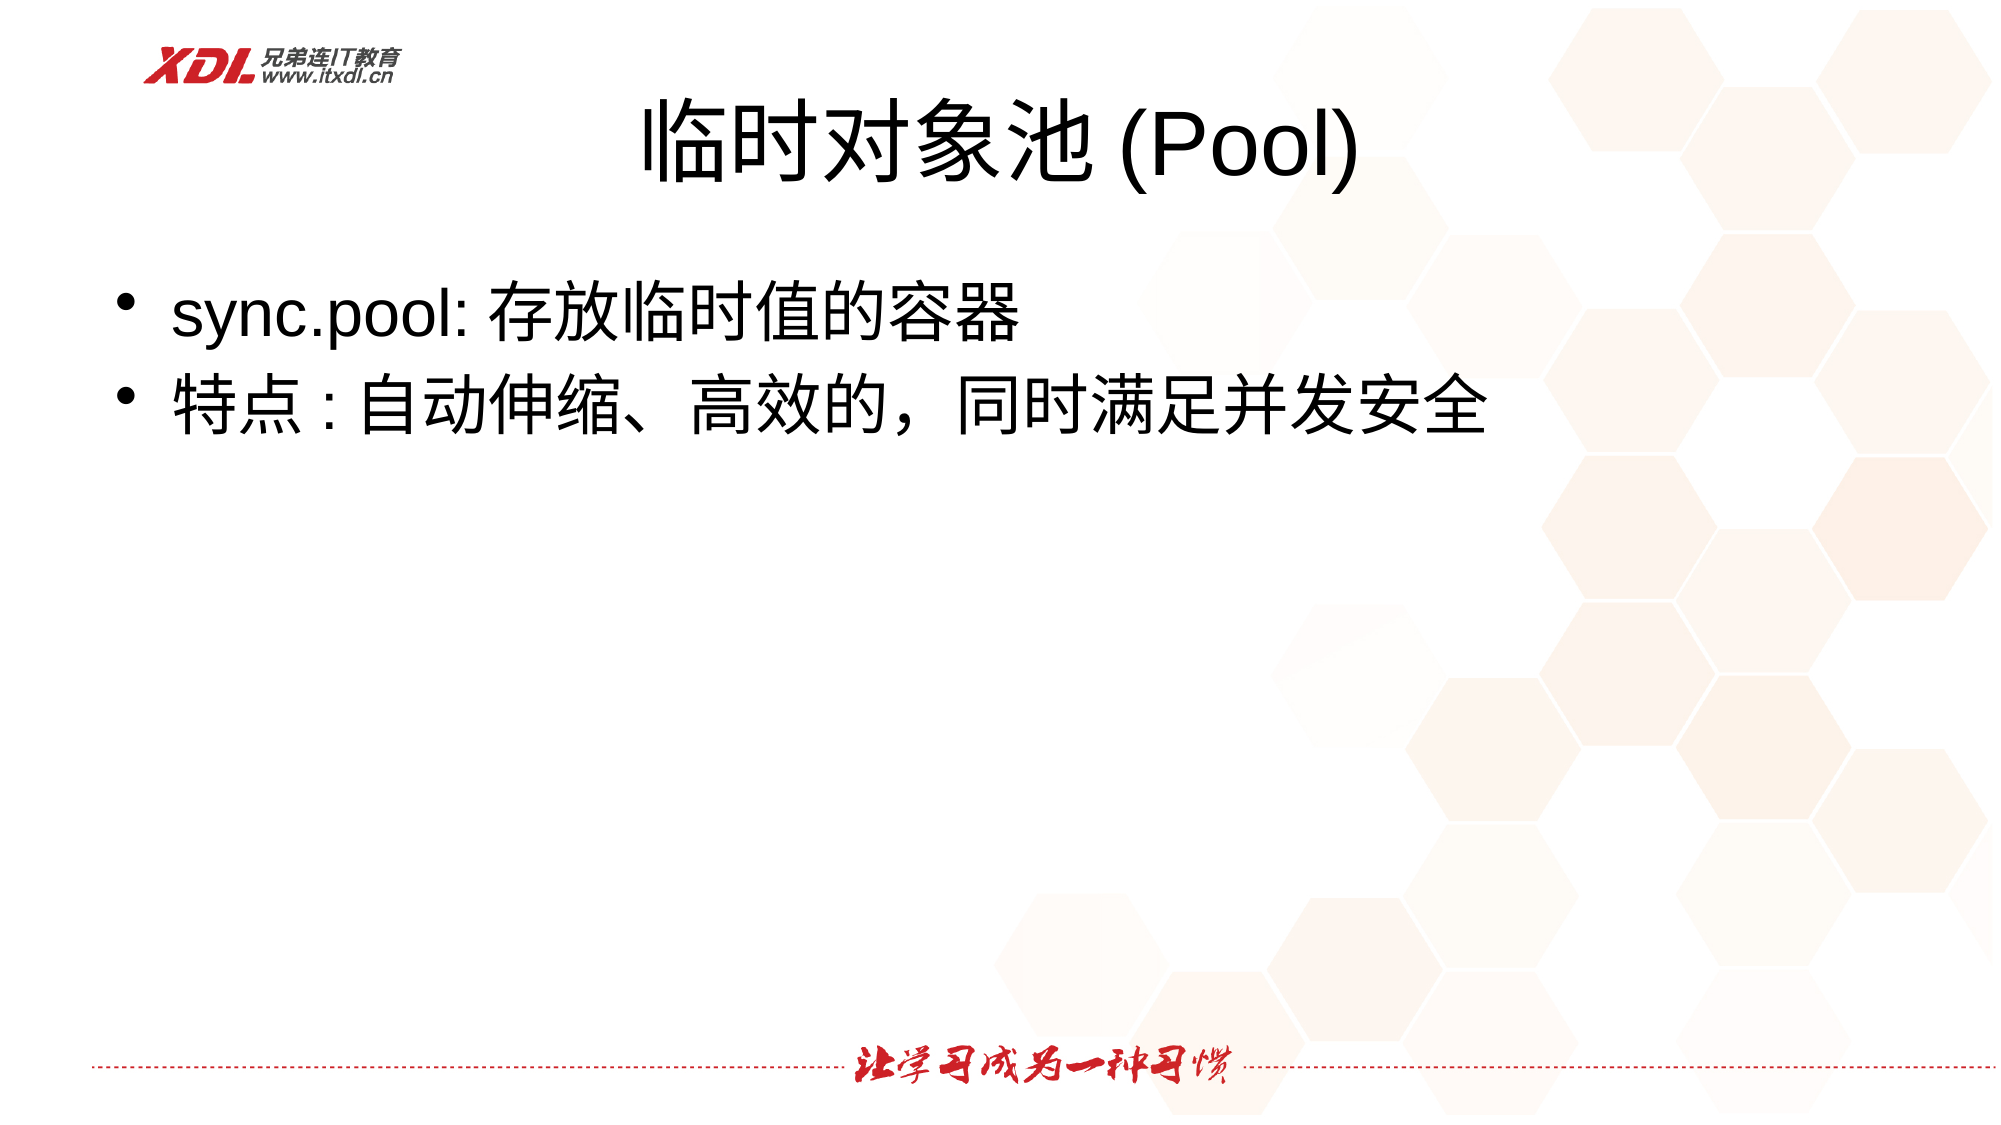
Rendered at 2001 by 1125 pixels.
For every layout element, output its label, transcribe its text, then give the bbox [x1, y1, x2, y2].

picture [92, 6, 1996, 1125]
title 临时对象池(Pool) [99, 44, 1901, 233]
list sync.pool:存放临时值的容器 特点:自动伸缩、高效的，同时满足并发安全 [99, 262, 1901, 1006]
